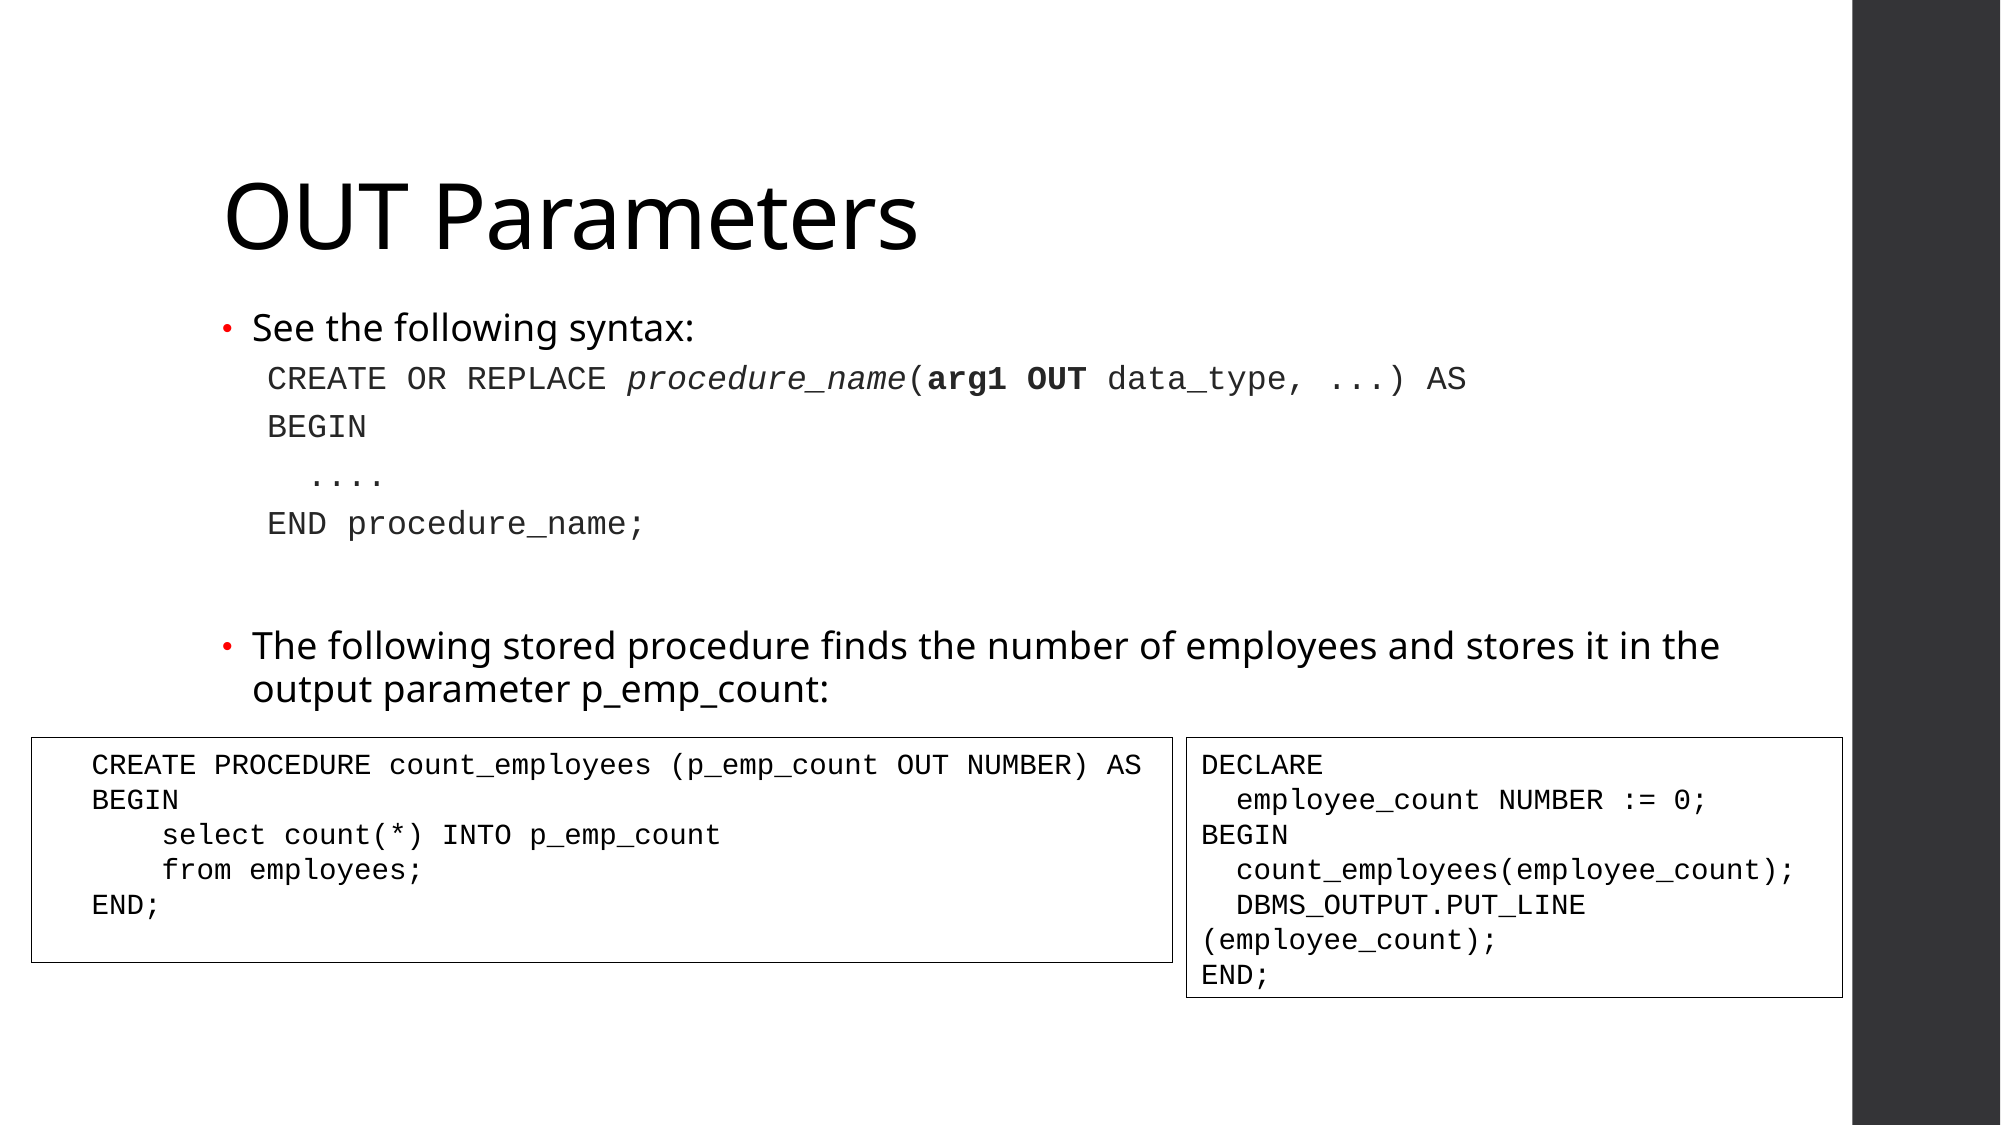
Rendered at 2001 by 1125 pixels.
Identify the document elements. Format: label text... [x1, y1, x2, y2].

text_box DECLARE employee_count NUMBER := 0; BEGIN count_employees(employee_count); DBMS_OUTPUT.PUT_LINE (employee_count); END; [1186, 737, 1843, 998]
list See the following syntax: CREATE OR REPLACE procedure_name(arg1 OUT data_type, ...) AS BEGIN .... END procedure_name; The following stored procedure finds the number of employees and stores it in the output parameter p_emp_count: [206, 299, 1843, 1014]
text_box CREATE PROCEDURE count_employees (p_emp_count OUT NUMBER) AS BEGIN select count(*) INTO p_emp_count from employees; END; [31, 737, 1173, 963]
title OUT Parameters [206, 60, 1797, 278]
